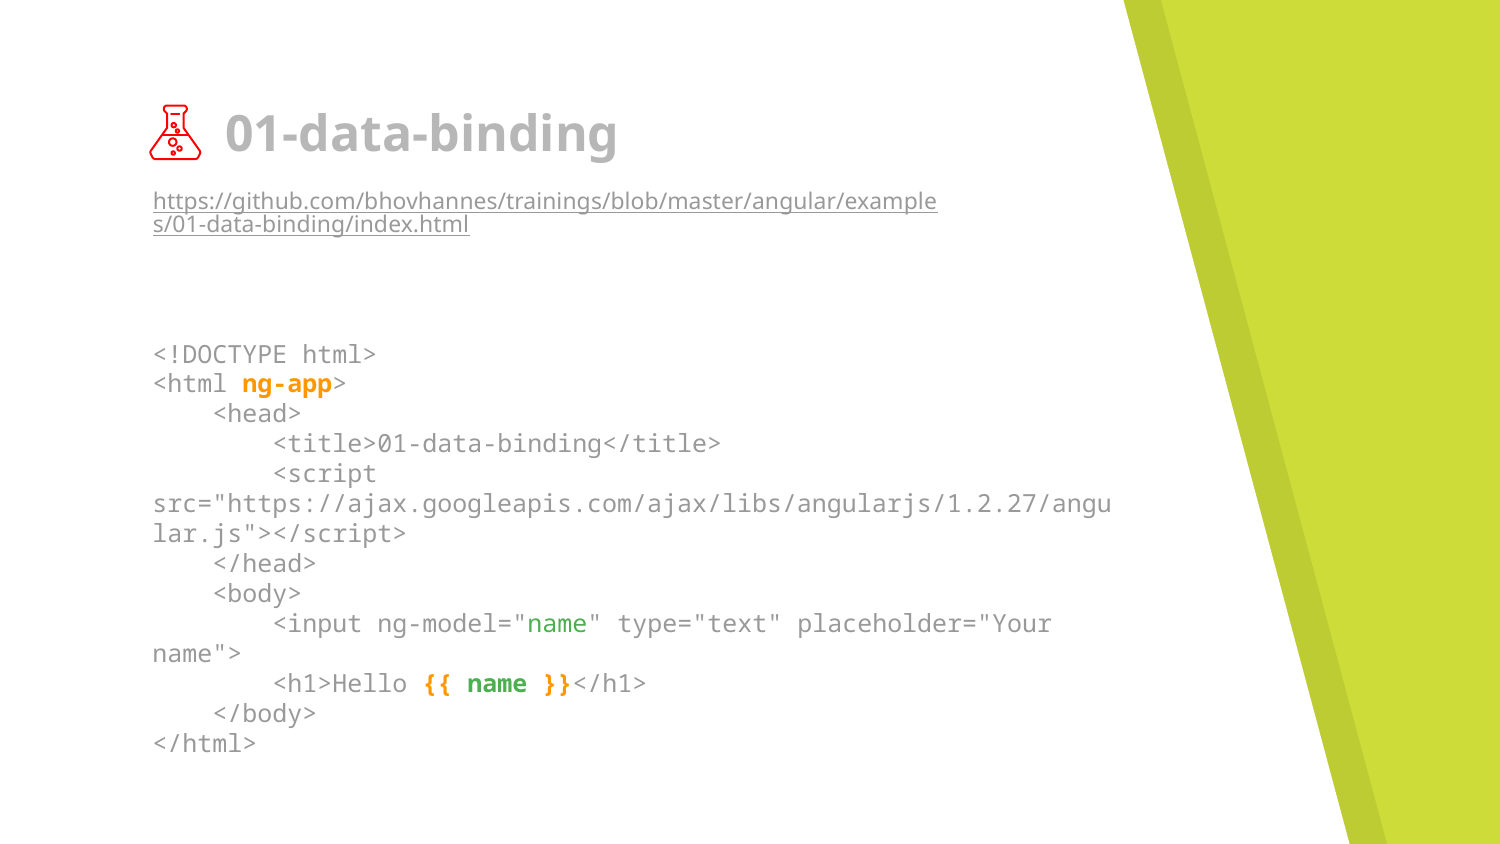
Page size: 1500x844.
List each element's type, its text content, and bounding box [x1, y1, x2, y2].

list <!DOCTYPE html> <html ng-app> <head> <title>01-data-binding</title> <script src="https://ajax.googleapis.com/ajax/libs/angularjs/1.2.27/angular.js"></script> </head> <body> <input ng-model="name" type="text" placeholder="Your name"> <h1>Hello {{ name }}</h1> </body> </html> [137, 323, 1134, 762]
title 01-data-binding [210, 109, 1134, 177]
text_box https://github.com/bhovhannes/trainings/blob/master/angular/examples/01-data-binding/index.html [137, 171, 963, 262]
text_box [150, 105, 201, 160]
